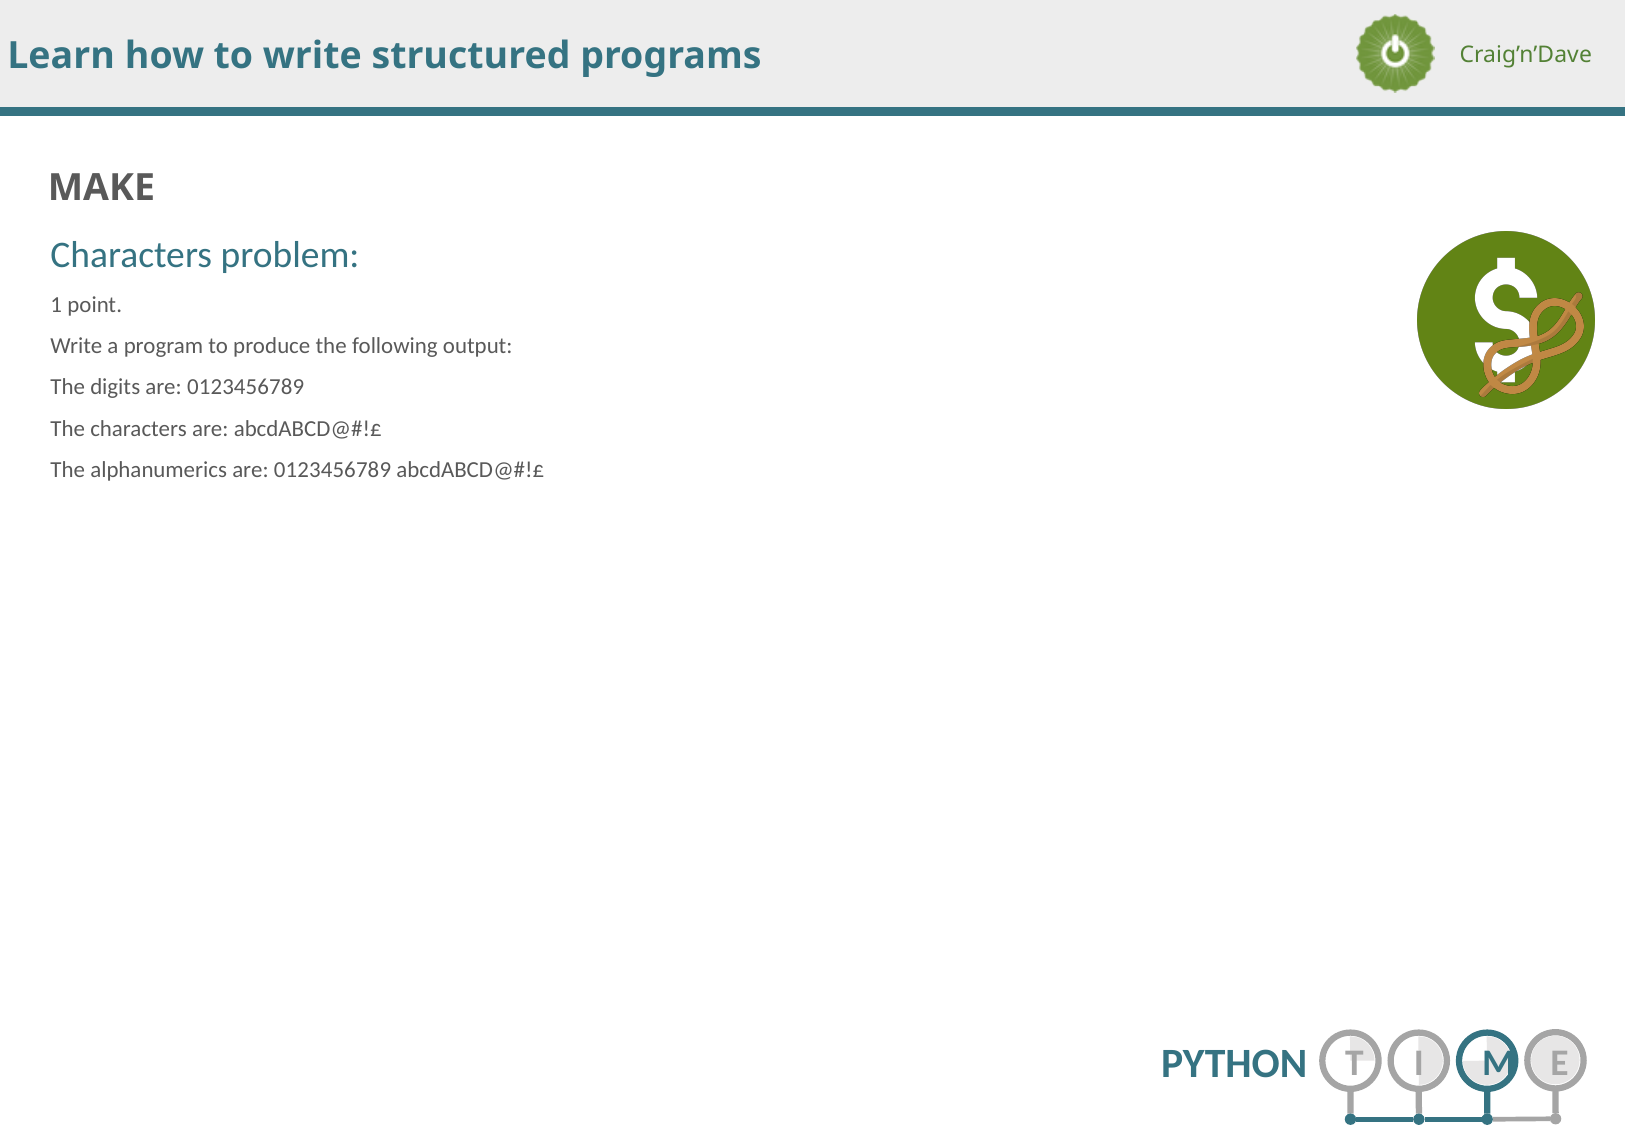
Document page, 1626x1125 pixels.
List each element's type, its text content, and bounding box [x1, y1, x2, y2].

picture [1356, 14, 1435, 93]
list Characters problem: 1 point. Write a program to produce the following output: The digits are: 0123456789 The characters are: abcdABCD@#!£ The alphanumerics are: 0123456789 abcdABCD@#!£ [35, 227, 1350, 1009]
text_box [1417, 231, 1595, 409]
